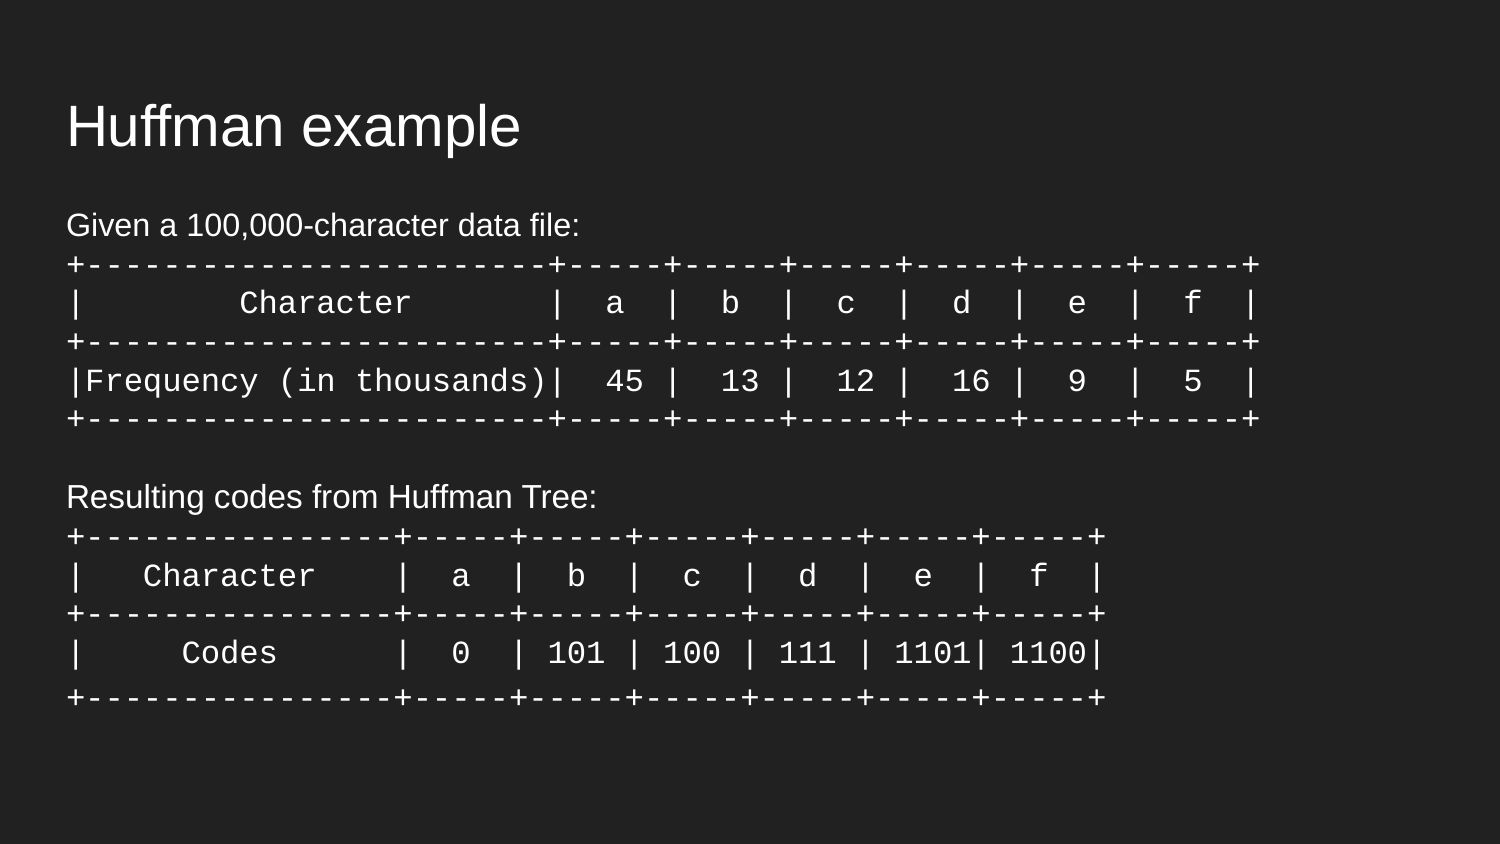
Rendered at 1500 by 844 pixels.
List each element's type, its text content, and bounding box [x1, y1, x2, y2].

title Huffman example [51, 72, 1449, 167]
list Given a 100,000-character data file: +------------------------+-----+-----+-----+-----+-----+-----+ | Character | a | b | c | d | e | f | +------------------------+-----+-----+-----+-----+-----+-----+ |Frequency (in thousands)| 45 | 13 | 12 | 16 | 9 | 5 | +------------------------+-----+-----+-----+-----+-----+-----+ Resulting codes from Huffman Tree: +----------------+-----+-----+-----+-----+-----+-----+ | Character | a | b | c | d | e | f | +----------------+-----+-----+-----+-----+-----+-----+ | Codes | 0 | 101 | 100 | 111 | 1101| 1100| +----------------+-----+-----+-----+-----+-----+-----+ [51, 189, 1449, 750]
